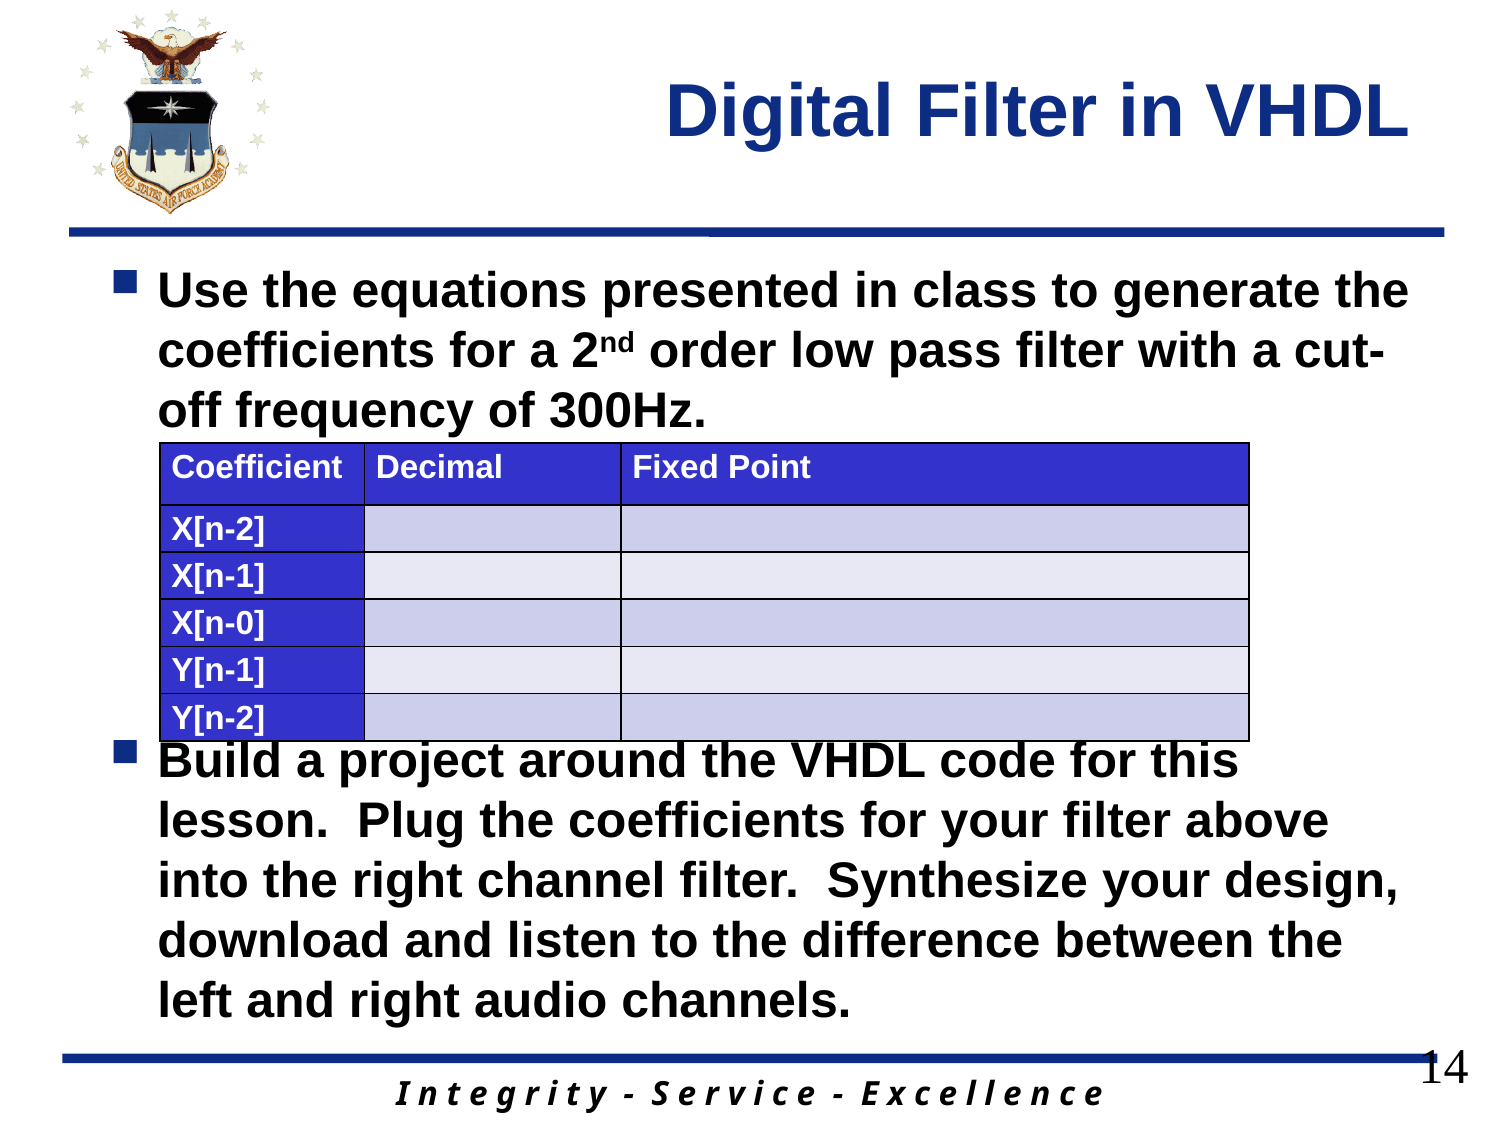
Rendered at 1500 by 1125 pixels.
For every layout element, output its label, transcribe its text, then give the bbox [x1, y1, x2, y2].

table_header Coefficient [161, 444, 364, 504]
table_cell X[n-2] [161, 506, 364, 551]
table_cell [622, 694, 1248, 740]
table_cell [622, 647, 1248, 693]
table_cell Y[n-2] [161, 694, 364, 740]
table_cell [365, 600, 620, 646]
table_cell Y[n-1] [161, 647, 364, 693]
slide_number 14 [1133, 1025, 1484, 1105]
table_cell [365, 647, 620, 693]
table_cell [365, 506, 620, 551]
table_cell [622, 600, 1248, 646]
table_cell X[n-0] [161, 600, 364, 646]
title Digital Filter in VHDL [313, 12, 1427, 201]
table_header Fixed Point [622, 444, 1248, 504]
table_cell [365, 553, 620, 598]
table_cell [622, 553, 1248, 598]
table_cell X[n-1] [161, 553, 364, 598]
table_cell [622, 506, 1248, 551]
picture [63, 0, 275, 222]
list Use the equations presented in class to generate the coefficients for a 2nd order low pass filter with a cut-off frequency of 300Hz. Build a project around the VHDL code for this lesson. Plug the coefficients for your filter above into the right channel filter. Synthesize your design, download and listen to the difference between the left and right audio channels. [95, 249, 1430, 960]
table_cell [365, 694, 620, 740]
table_header Decimal [365, 444, 620, 504]
